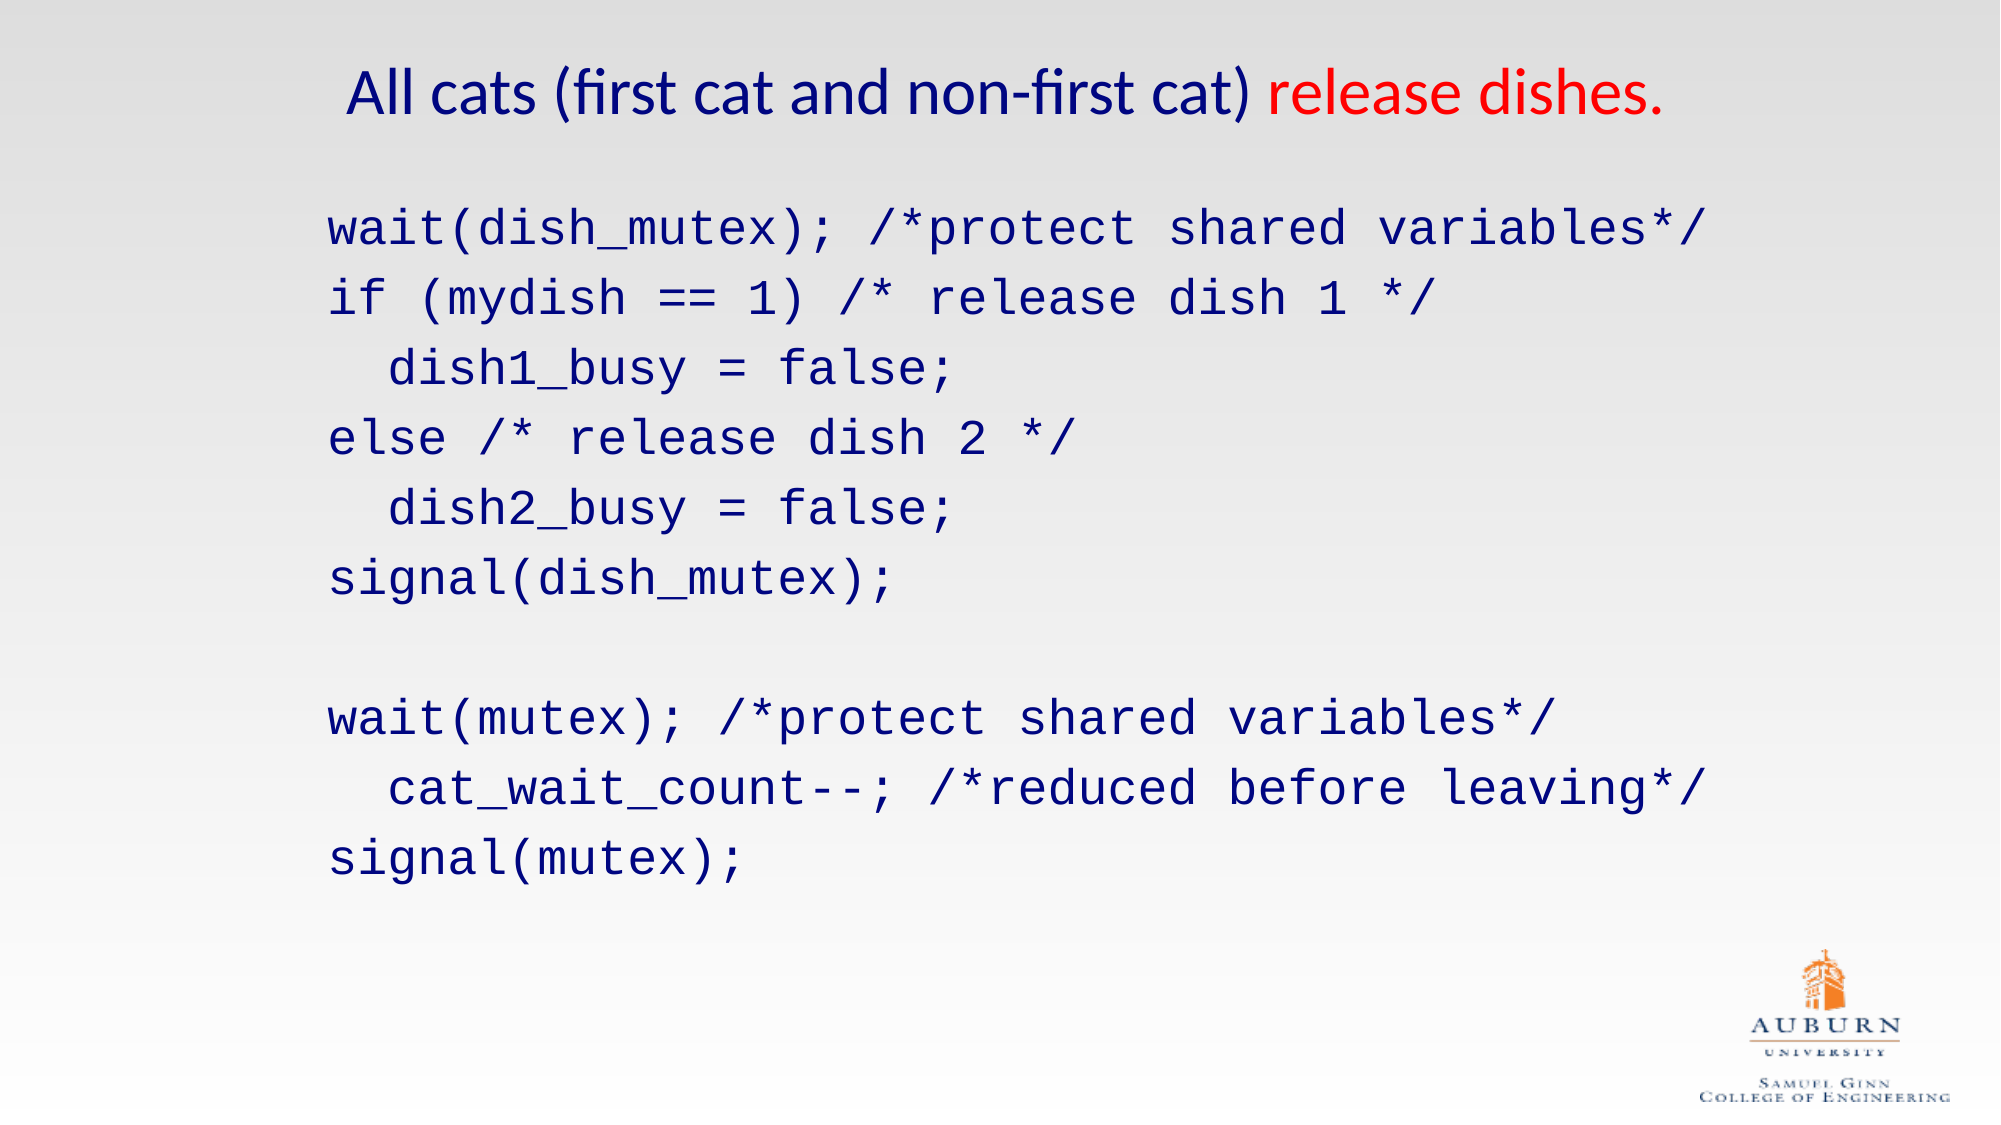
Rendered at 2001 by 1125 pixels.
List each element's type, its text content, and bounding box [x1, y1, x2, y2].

list wait(dish_mutex); /*protect shared variables*/ if (mydish == 1) /* release dish 1 */ dish1_busy = false; else /* release dish 2 */ dish2_busy = false; signal(dish_mutex); wait(mutex); /*protect shared variables*/ cat_wait_count--; /*reduced before leaving*/ signal(mutex); [312, 187, 1725, 1100]
title All cats (first cat and non-first cat) release dishes. [300, 12, 1713, 163]
picture [1700, 949, 1950, 1102]
